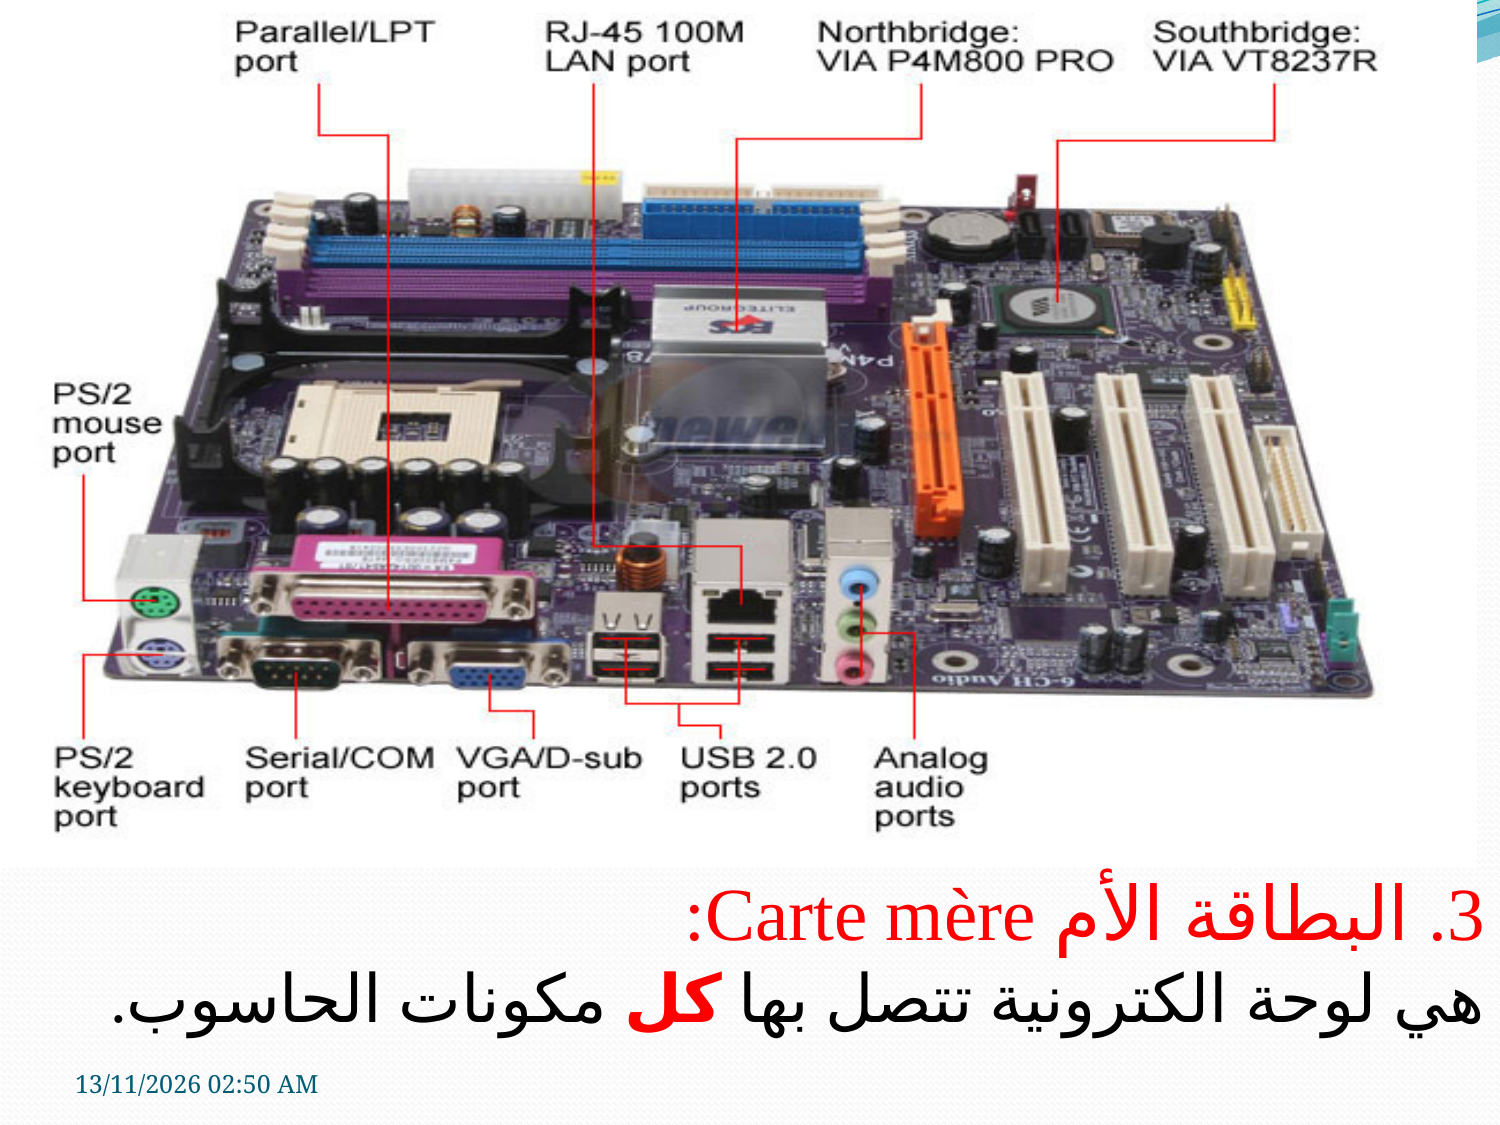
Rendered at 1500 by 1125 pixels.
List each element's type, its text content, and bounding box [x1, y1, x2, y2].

text_box 3. البطاقة الأم Carte mère: هي لوحة الكترونية تتصل بها كل مكونات الحاسوب. [0, 858, 1500, 1044]
picture [0, 0, 1477, 868]
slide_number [75, 1042, 425, 1103]
